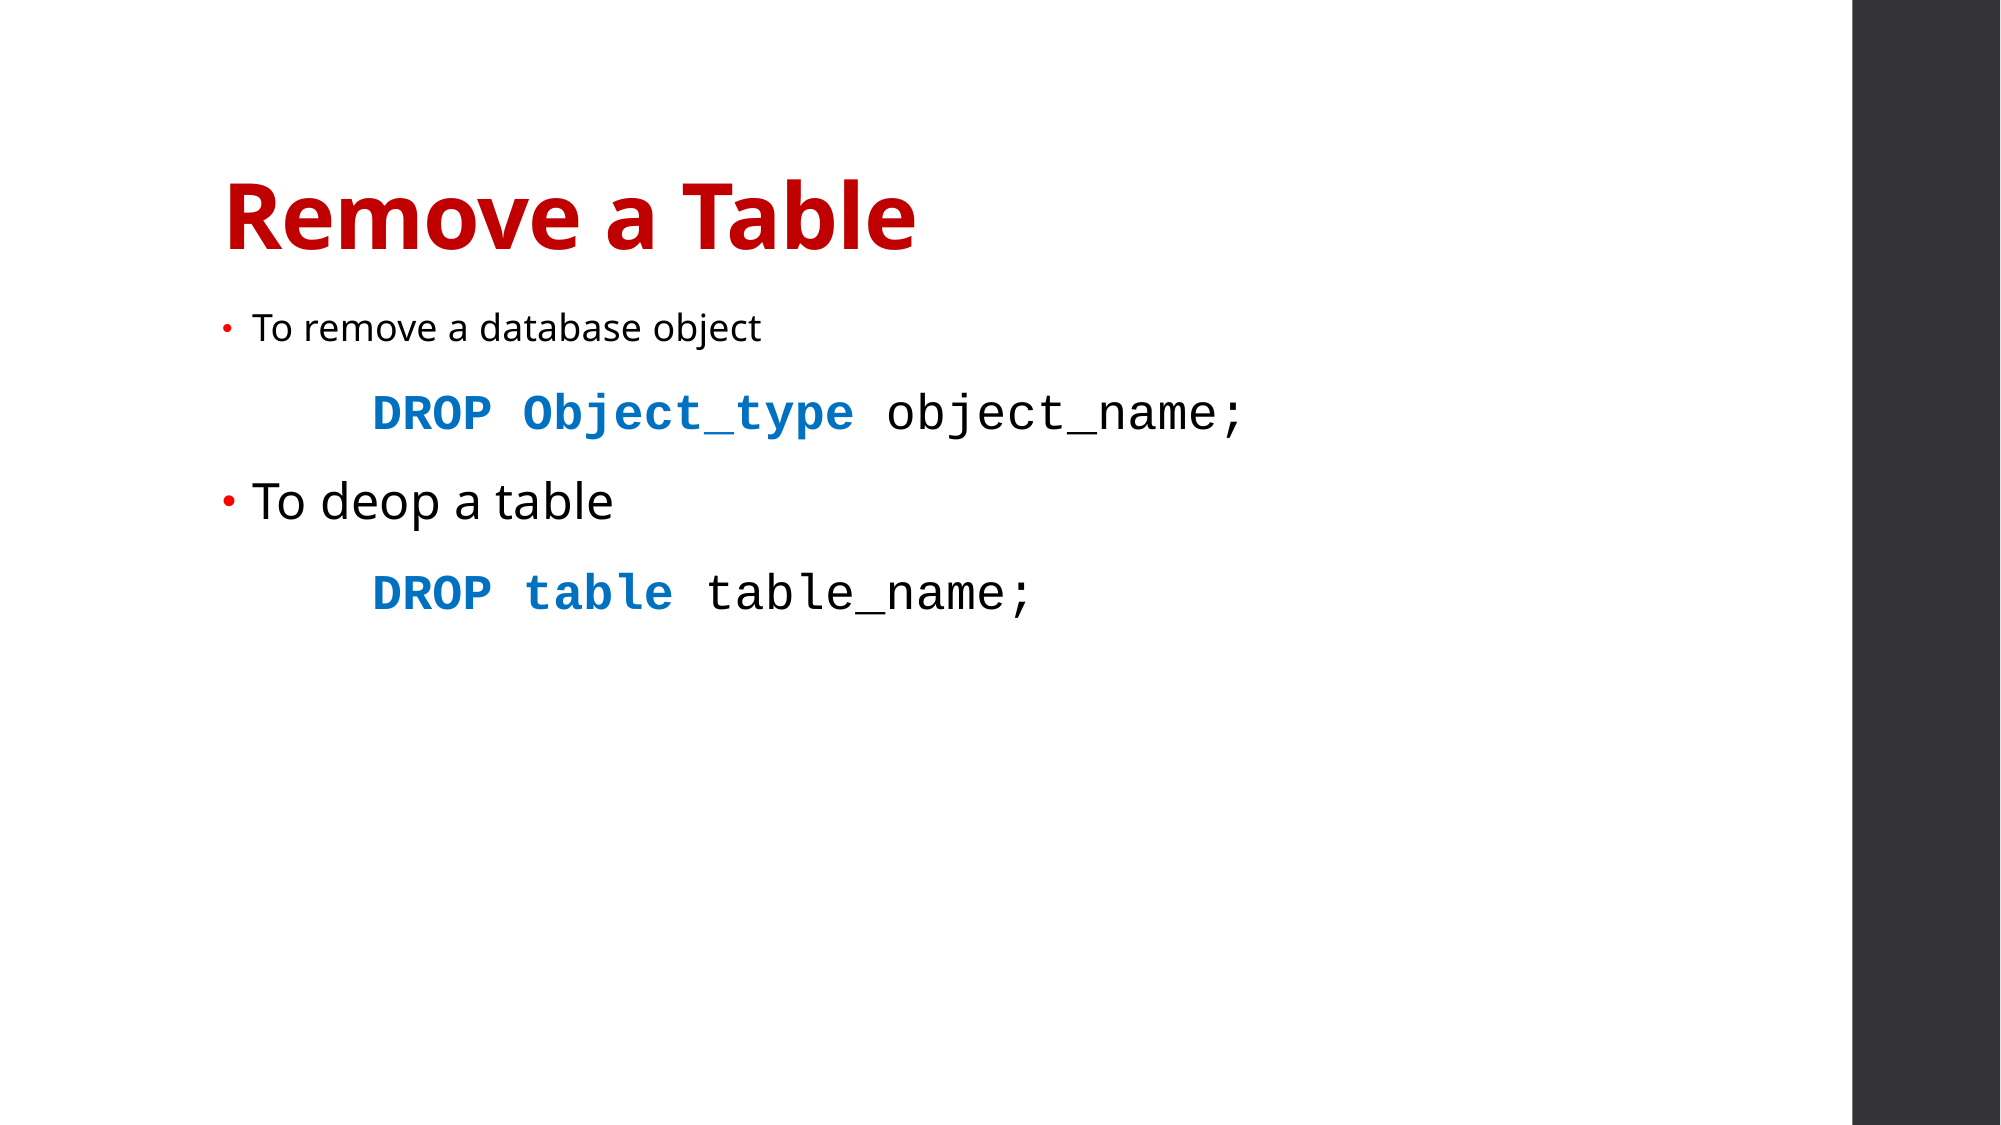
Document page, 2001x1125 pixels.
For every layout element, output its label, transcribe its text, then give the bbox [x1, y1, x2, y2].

list To remove a database object DROP Object_type object_name; To deop a table DROP table table_name; [206, 299, 1617, 1014]
title Remove a Table [206, 60, 1797, 278]
